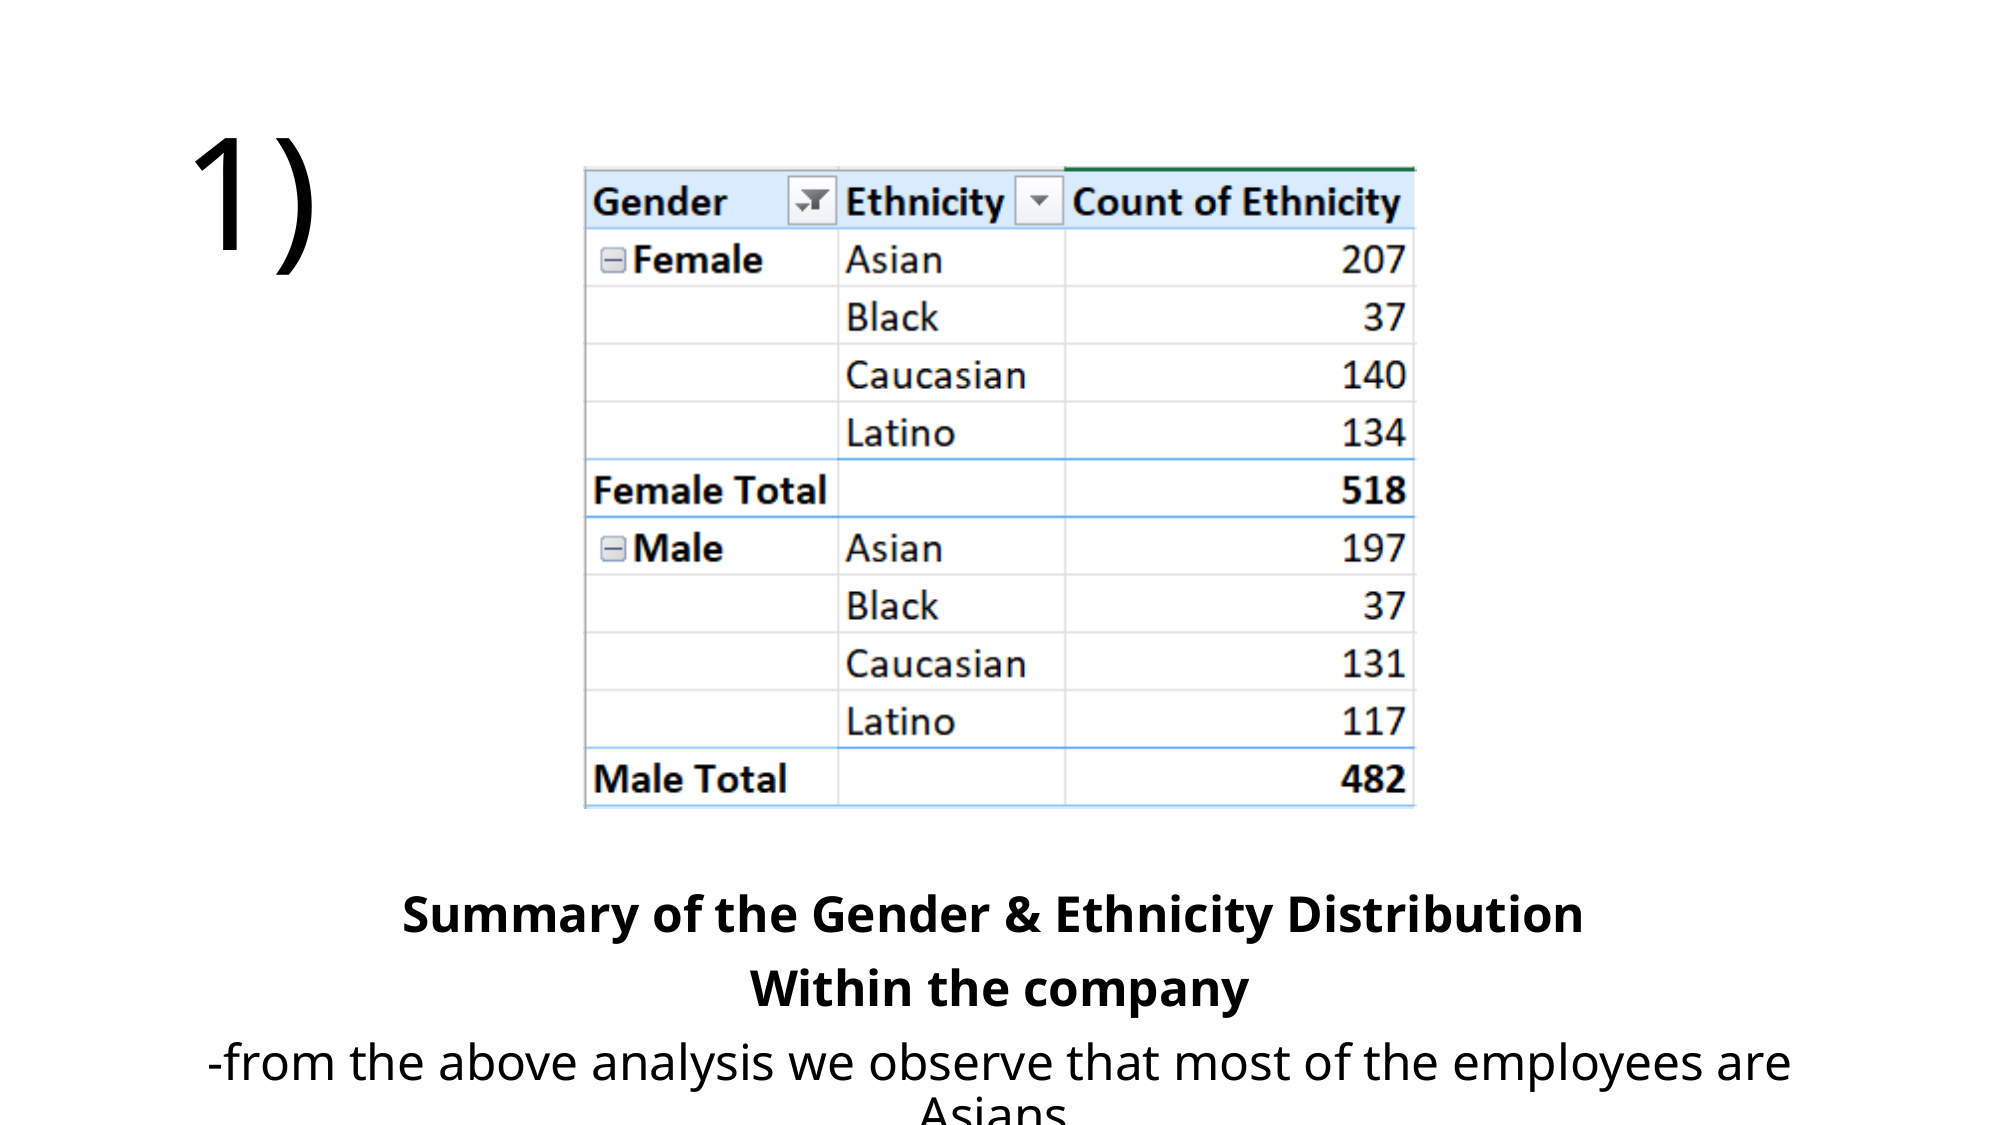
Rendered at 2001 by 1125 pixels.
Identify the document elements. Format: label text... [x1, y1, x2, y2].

picture [583, 166, 1417, 809]
title 1) [136, 106, 364, 293]
subtitle Summary of the Gender & Ethnicity Distribution Within the company -from the above analysis we observe that most of the employees are Asians. [159, 882, 1841, 1125]
